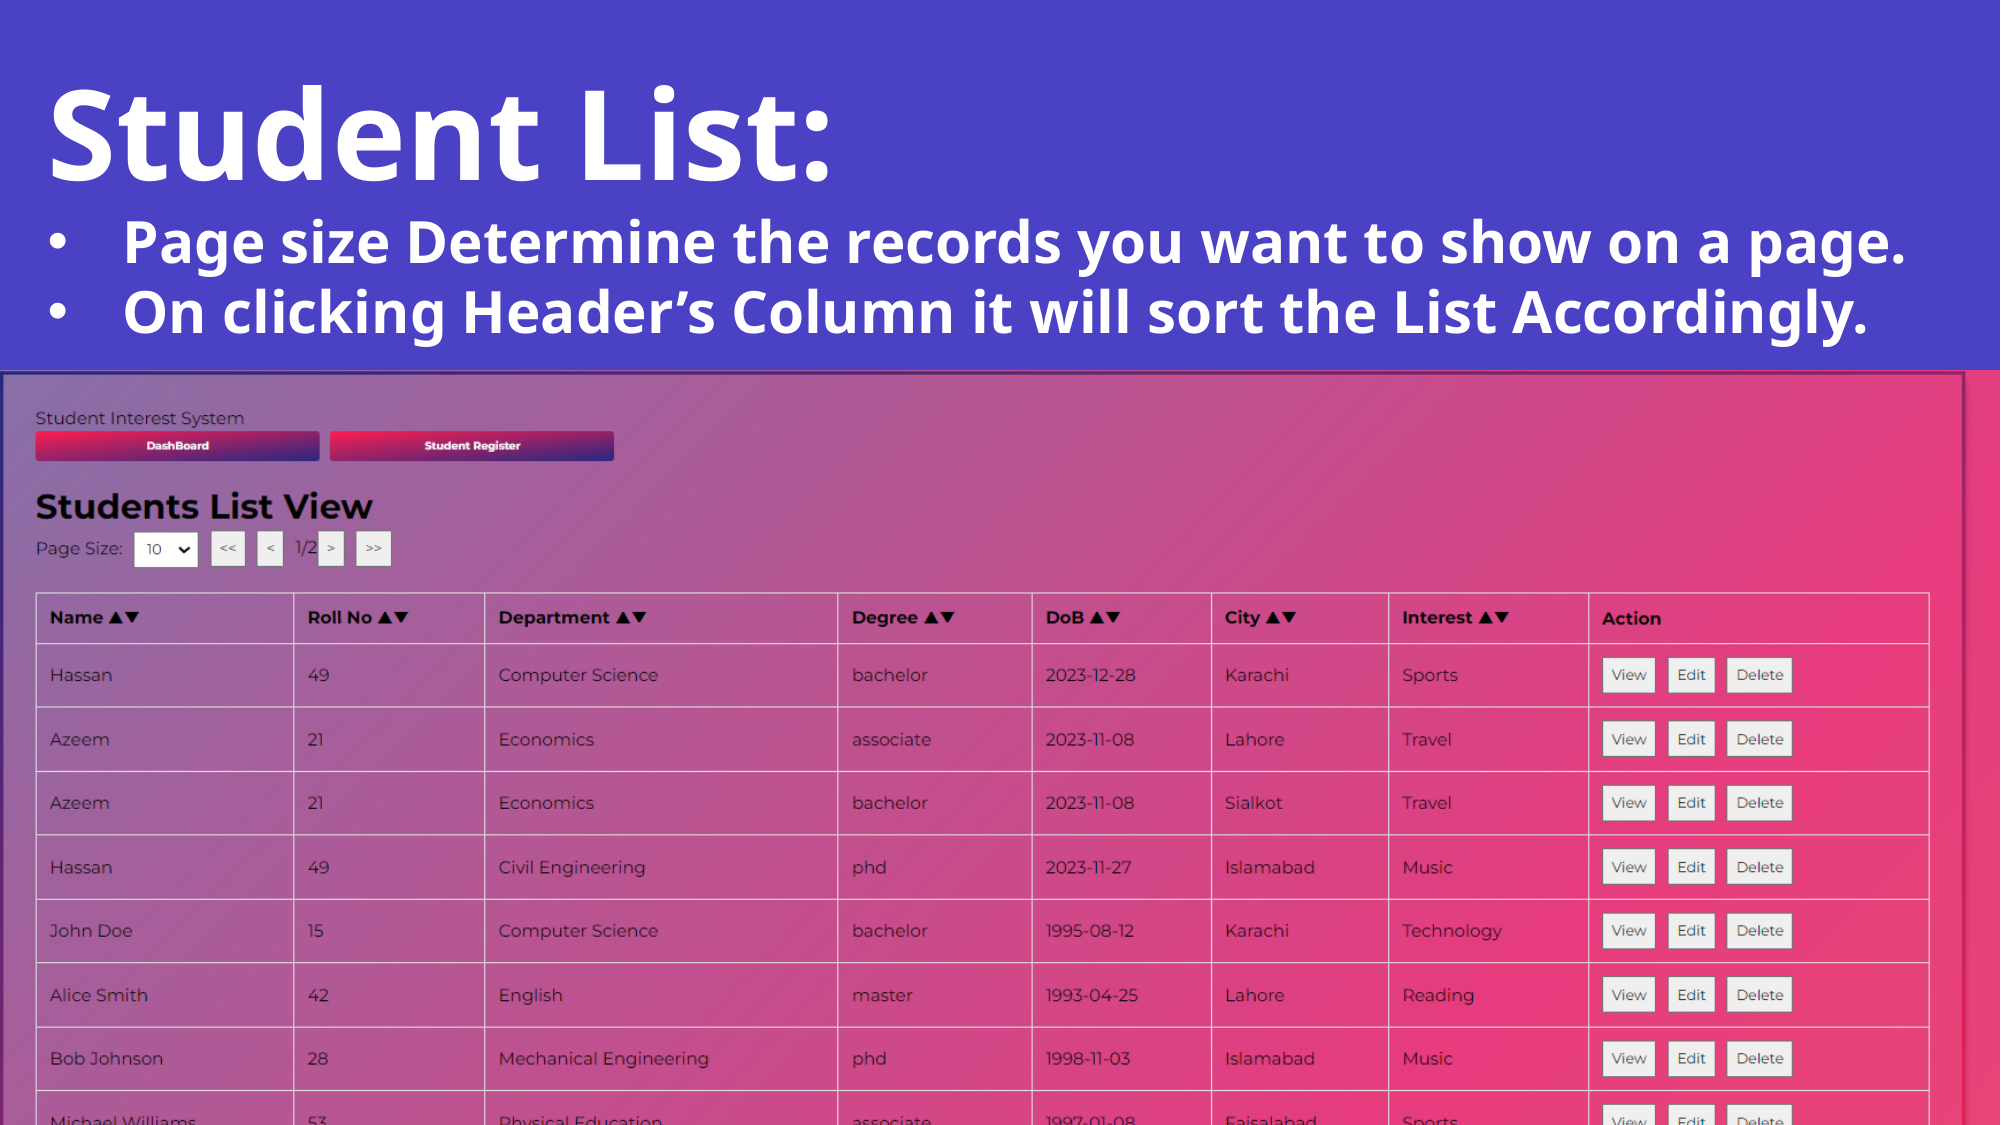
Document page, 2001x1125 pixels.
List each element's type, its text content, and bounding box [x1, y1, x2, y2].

picture [0, 369, 2000, 1125]
text_box Student List: Page size Determine the records you want to show on a page. On clicking Header’s Column it will sort the List Accordingly. [32, 47, 1968, 353]
